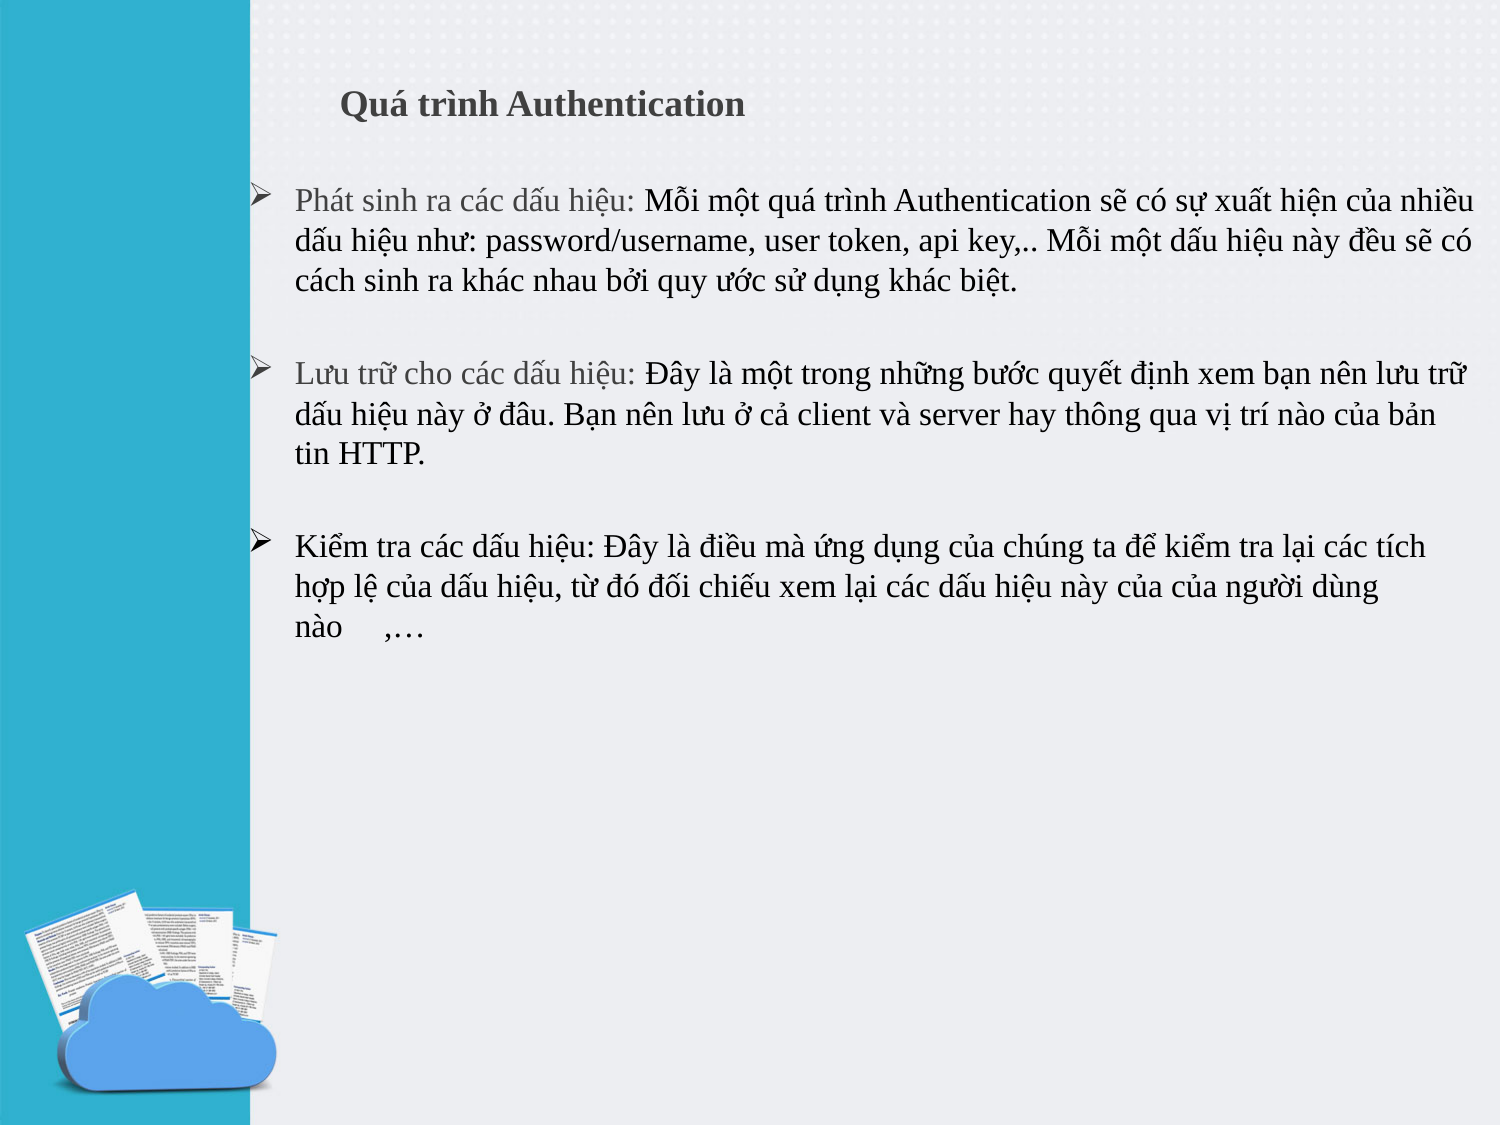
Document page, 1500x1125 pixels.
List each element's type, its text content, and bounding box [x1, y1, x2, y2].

list Phát sinh ra các dấu hiệu: Mỗi một quá trình Authentication sẽ có sự xuất hiện của nhiều dấu hiệu như: password/username, user token, api key,.. Mỗi một dấu hiệu này đều sẽ có cách sinh ra khác nhau bởi quy ước sử dụng khác biệt. Lưu trữ cho các dấu hiệu: Đây là một trong những bước quyết định xem bạn nên lưu trữ dấu hiệu này ở đâu. Bạn nên lưu ở cả client và server hay thông qua vị trí nào của bản tin HTTP. Kiểm tra các dấu hiệu: Đây là điều mà ứng dụng của chúng ta để kiểm tra lại các tích hợp lệ của dấu hiệu, từ đó đối chiếu xem lại các dấu hiệu này của của người dùng nào ,… [183, 171, 1500, 1125]
list Quá trình Authentication [324, 90, 1402, 166]
picture [0, 0, 1500, 1125]
